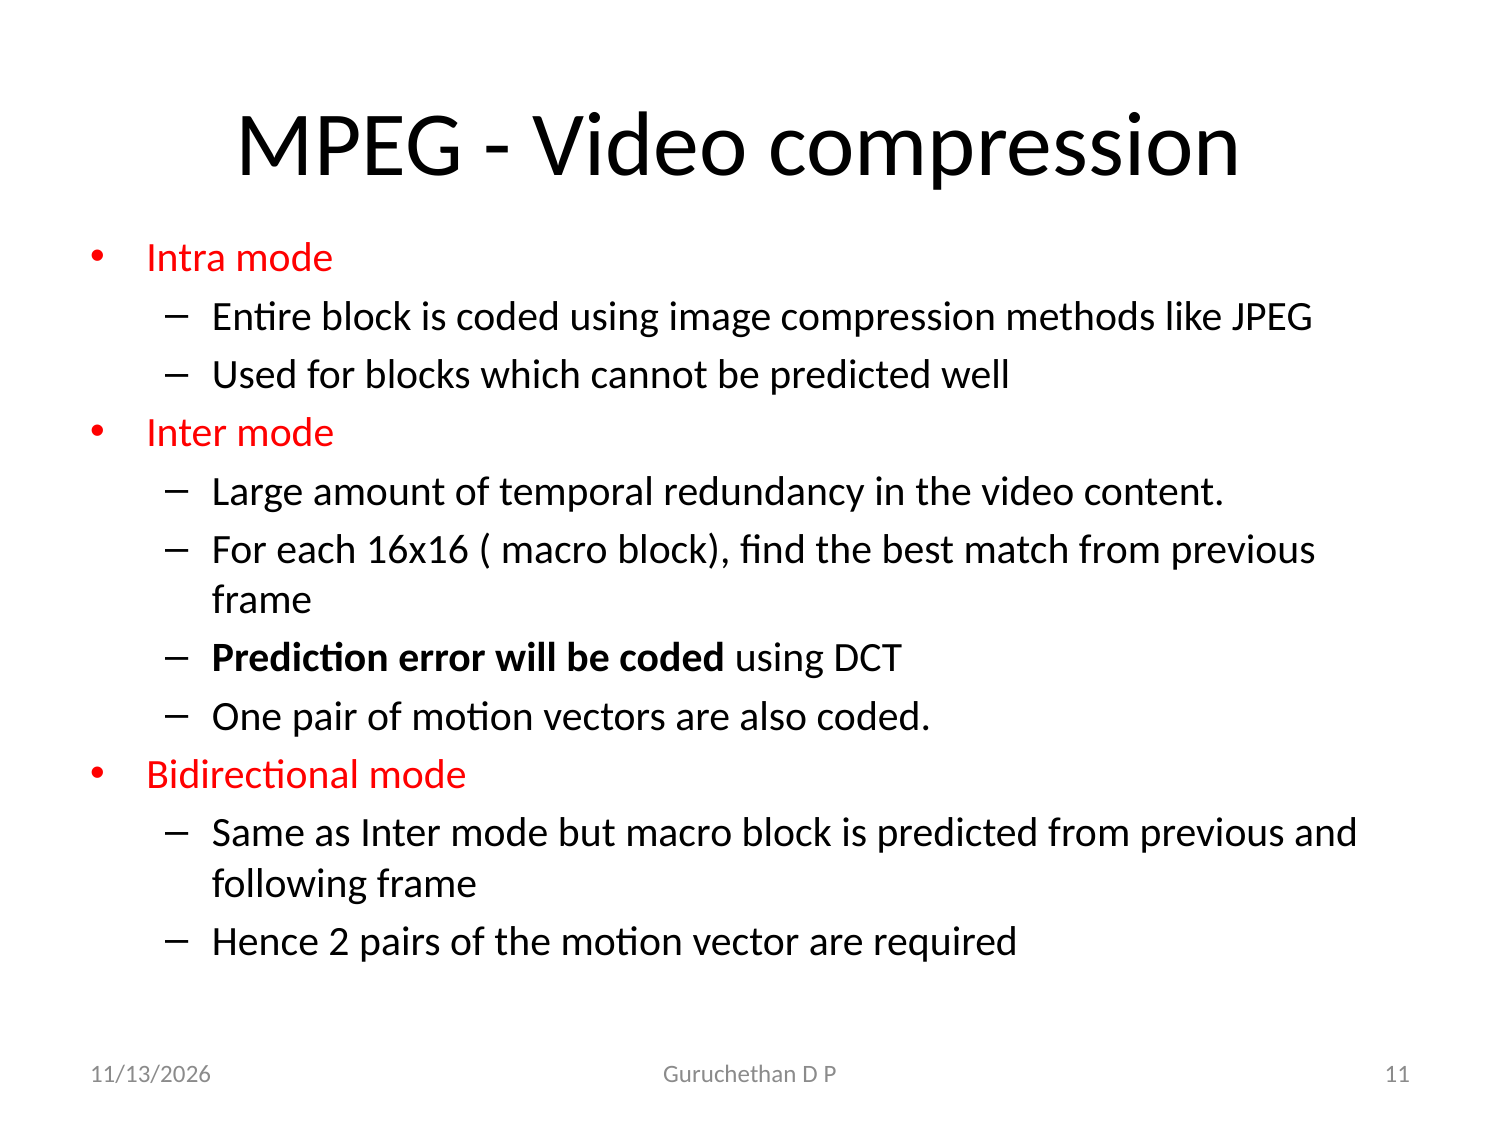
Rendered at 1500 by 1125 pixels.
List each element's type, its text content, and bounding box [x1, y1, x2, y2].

list Intra mode Entire block is coded using image compression methods like JPEG Used for blocks which cannot be predicted well Inter mode Large amount of temporal redundancy in the video content. For each 16x16 ( macro block), find the best match from previous frame Prediction error will be coded using DCT One pair of motion vectors are also coded. Bidirectional mode Same as Inter mode but macro block is predicted from previous and following frame Hence 2 pairs of the motion vector are required [75, 222, 1425, 1043]
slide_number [75, 1042, 425, 1103]
footer Guruchethan D P [512, 1042, 988, 1103]
slide_number 11 [1074, 1042, 1425, 1103]
title MPEG - Video compression [75, 45, 1425, 222]
